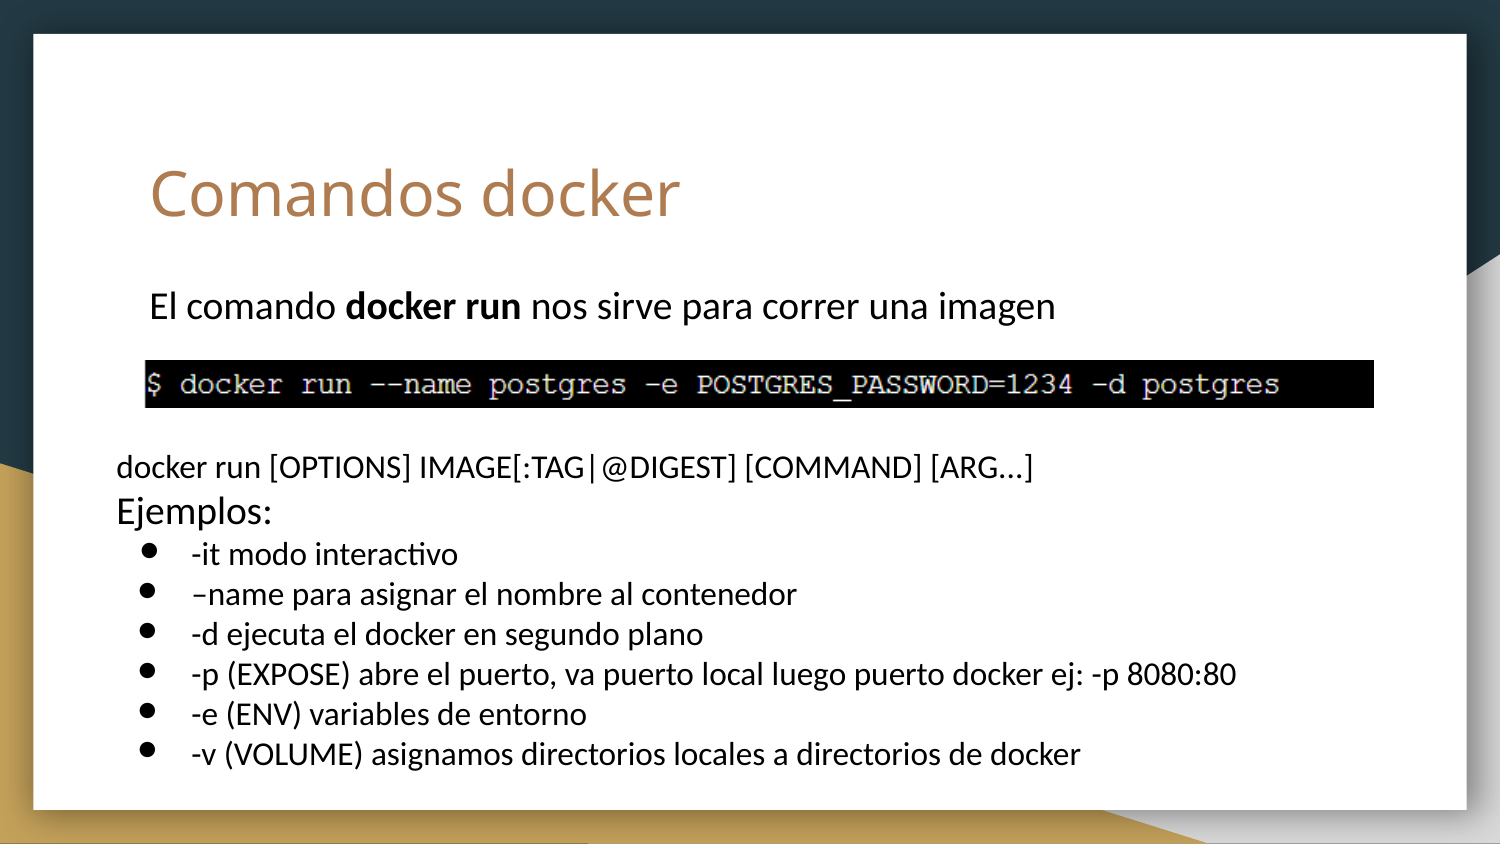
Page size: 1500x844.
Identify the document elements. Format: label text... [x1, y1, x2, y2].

picture [143, 360, 1374, 409]
text_box El comando docker run nos sirve para correr una imagen [134, 264, 1410, 339]
text_box docker run [OPTIONS] IMAGE[:TAG|@DIGEST] [COMMAND] [ARG...] Ejemplos: -it modo interactivo –name para asignar el nombre al contenedor -d ejecuta el docker en segundo plano -p (EXPOSE) abre el puerto, va puerto local luego puerto docker ej: -p 8080:80 -e (ENV) variables de entorno -v (VOLUME) asignamos directorios locales a directorios de docker [101, 429, 1401, 761]
title Comandos docker [134, 138, 1366, 264]
